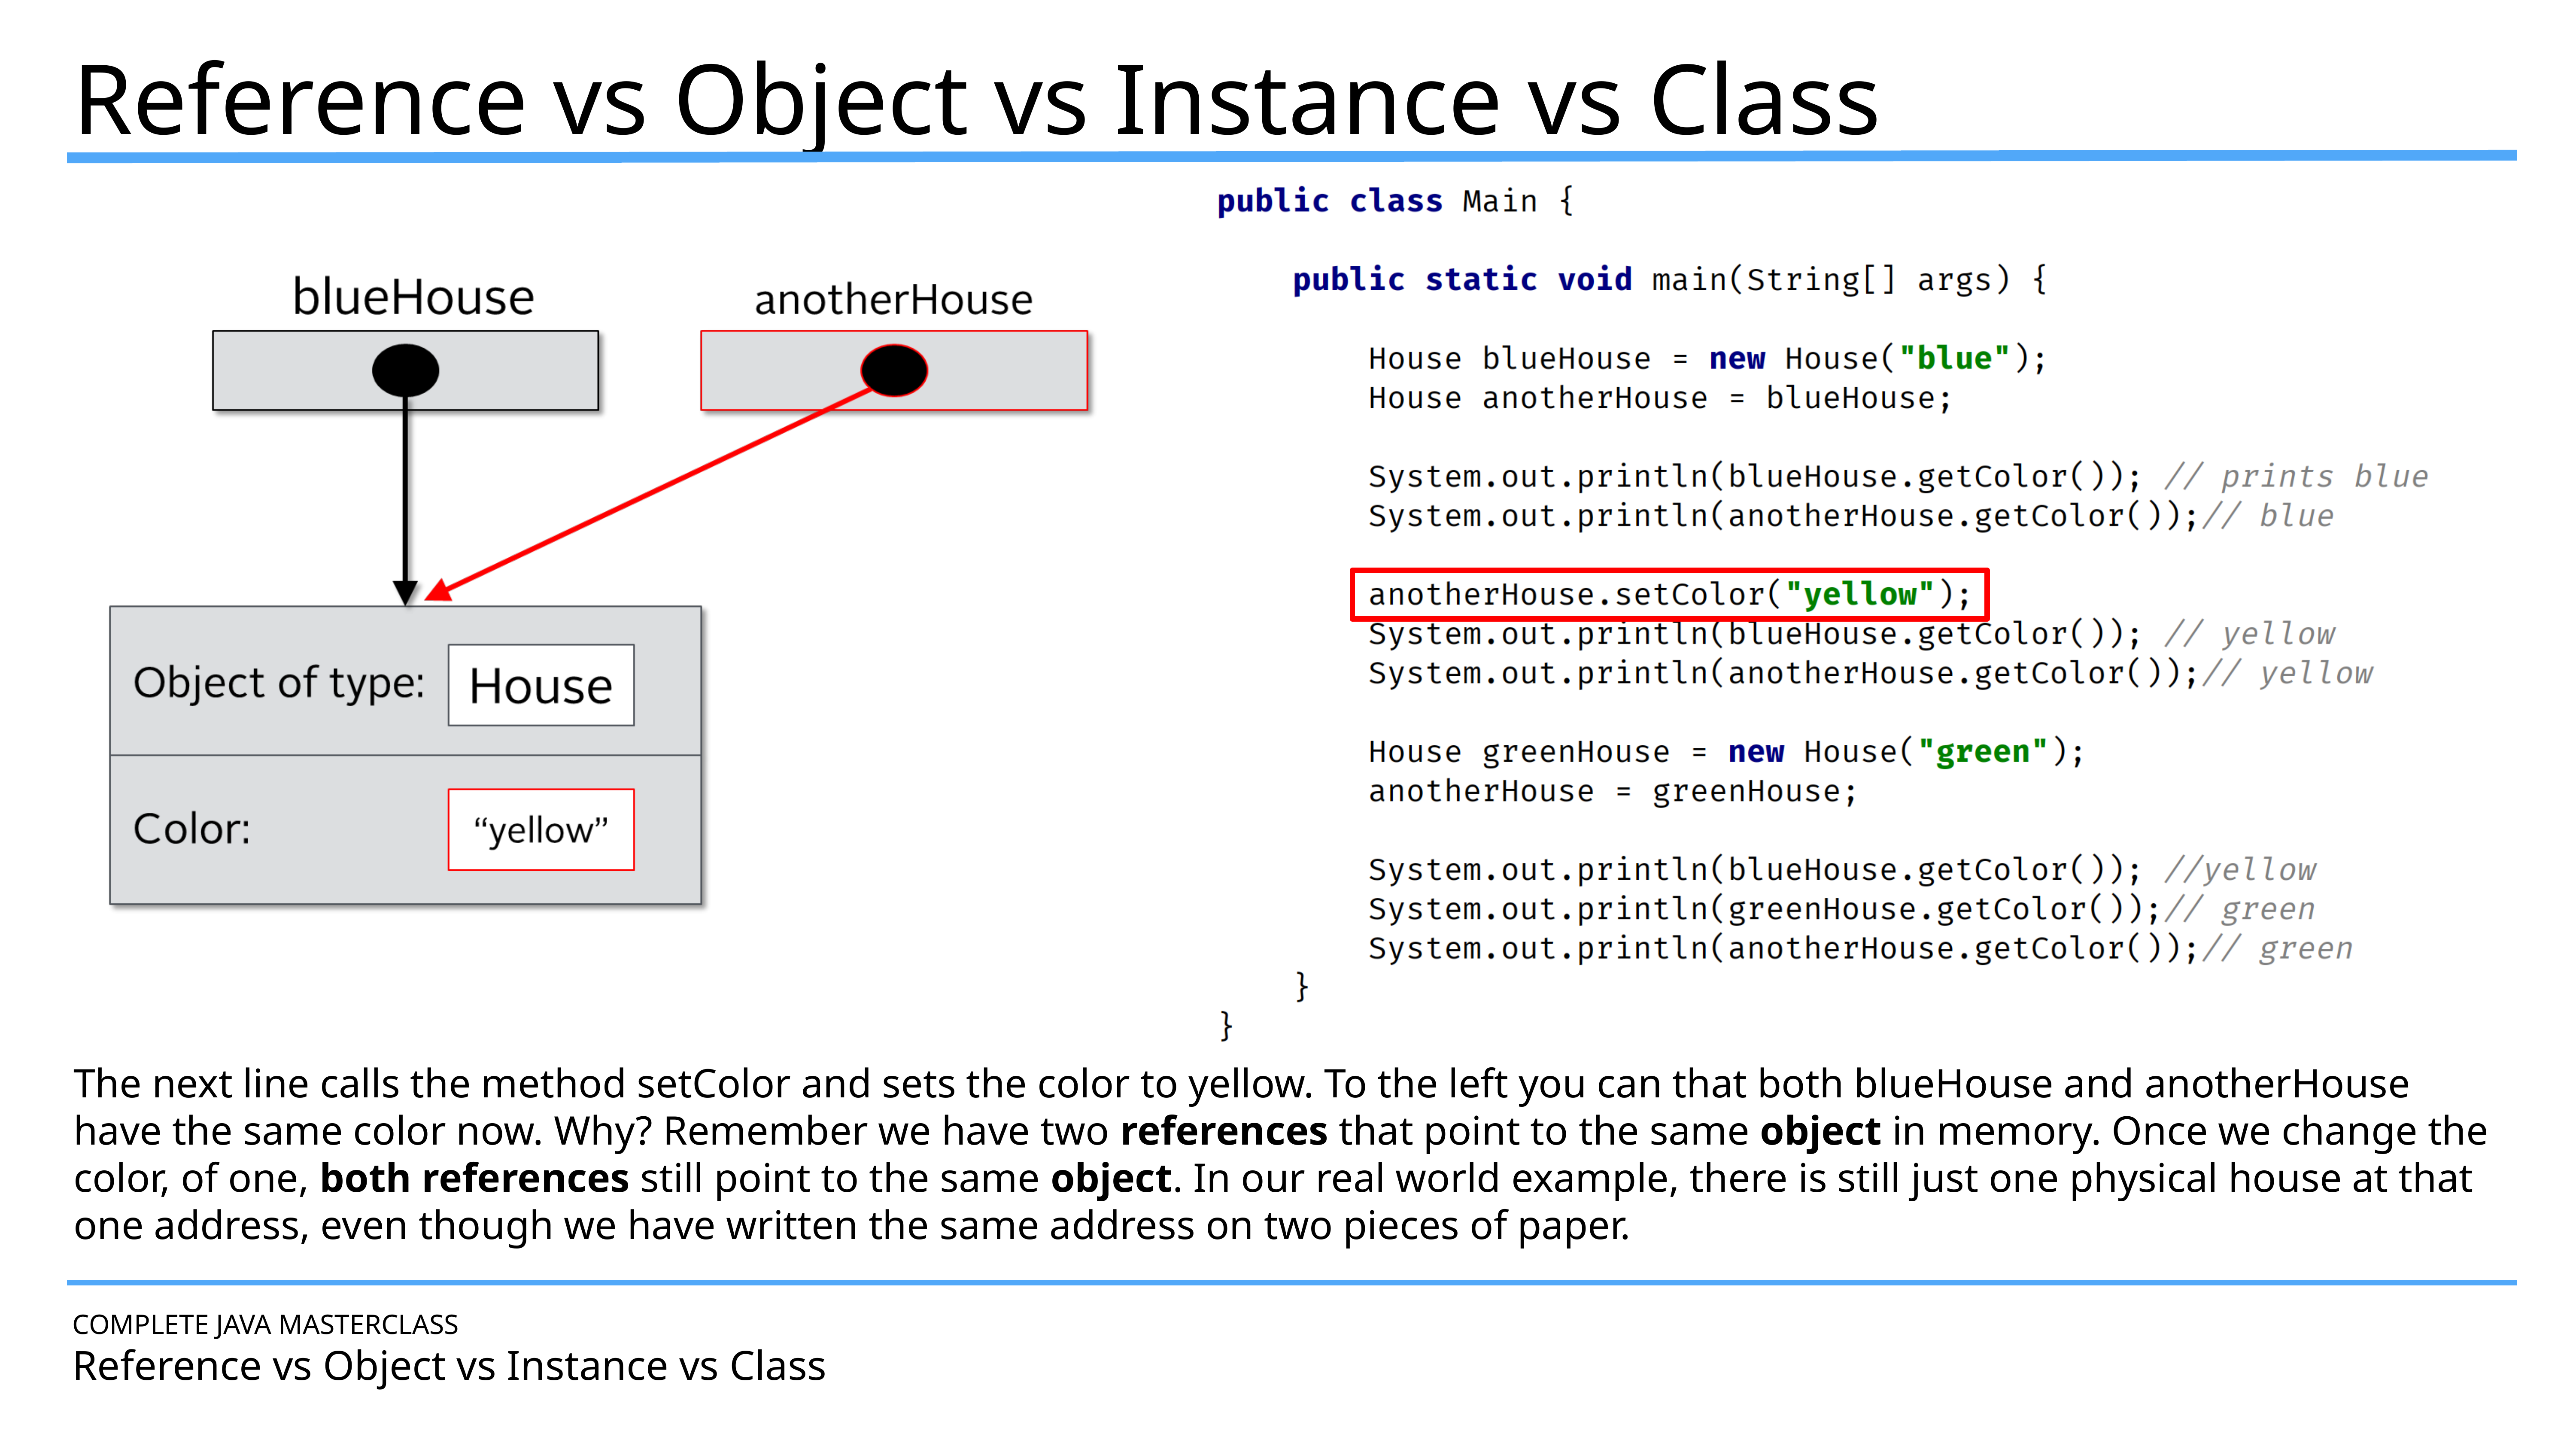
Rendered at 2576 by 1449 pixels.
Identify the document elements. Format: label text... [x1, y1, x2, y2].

text_box COMPLETE JAVA MASTERCLASS Reference vs Object vs Instance vs Class [67, 1302, 1195, 1394]
text_box The next line calls the method setColor and sets the color to yellow. To the left you can that both blueHouse and anotherHouse have the same color now. Why? Remember we have two references that point to the same object in memory. Once we change the color, of one, both references still point to the same object. In our real world example, there is still just one physical house at that one address, even though we have written the same address on two pieces of paper. [67, 1055, 2517, 1271]
picture [1215, 182, 2433, 1045]
text_box Reference vs Object vs Instance vs Class [67, 32, 1887, 159]
picture [103, 250, 1100, 917]
